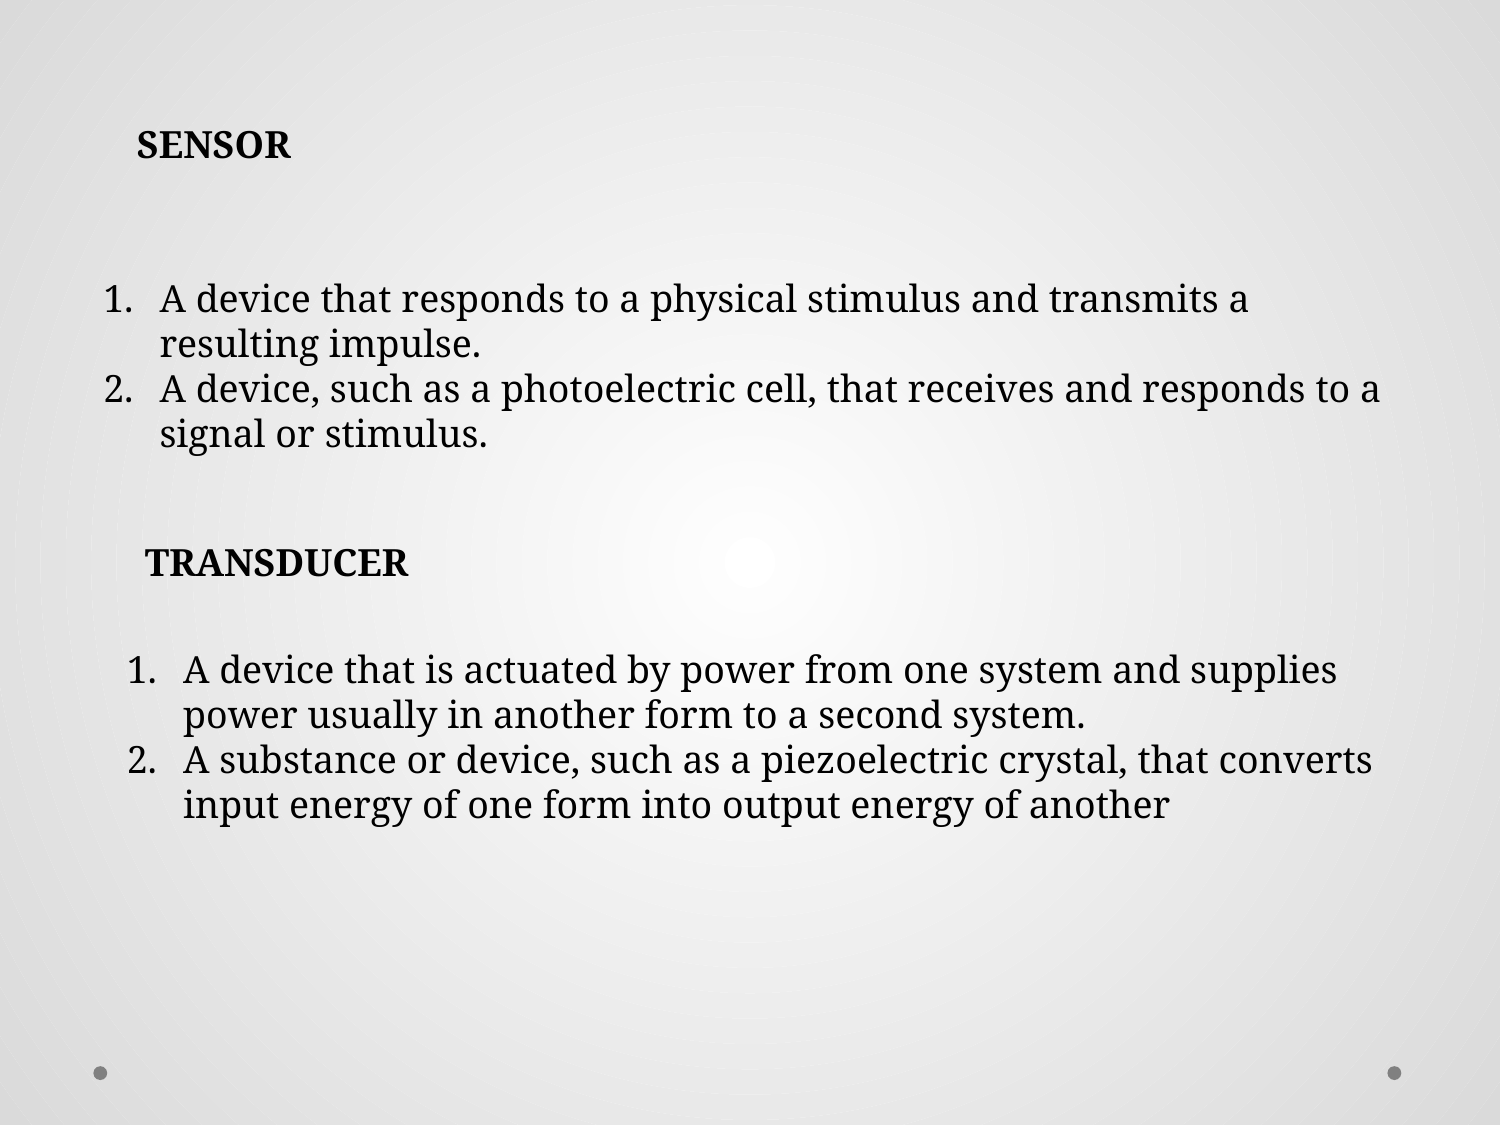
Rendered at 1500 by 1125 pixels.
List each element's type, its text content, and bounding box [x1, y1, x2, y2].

text_box A device that responds to a physical stimulus and transmits a resulting impulse. A device, such as a photoelectric cell, that receives and responds to a signal or stimulus. [88, 267, 1436, 462]
text_box TRANSDUCER [130, 532, 424, 592]
text_box SENSOR [122, 113, 306, 174]
text_box A device that is actuated by power from one system and supplies power usually in another form to a second system. A substance or device, such as a piezoelectric crystal, that converts input energy of one form into output energy of another [112, 638, 1435, 833]
